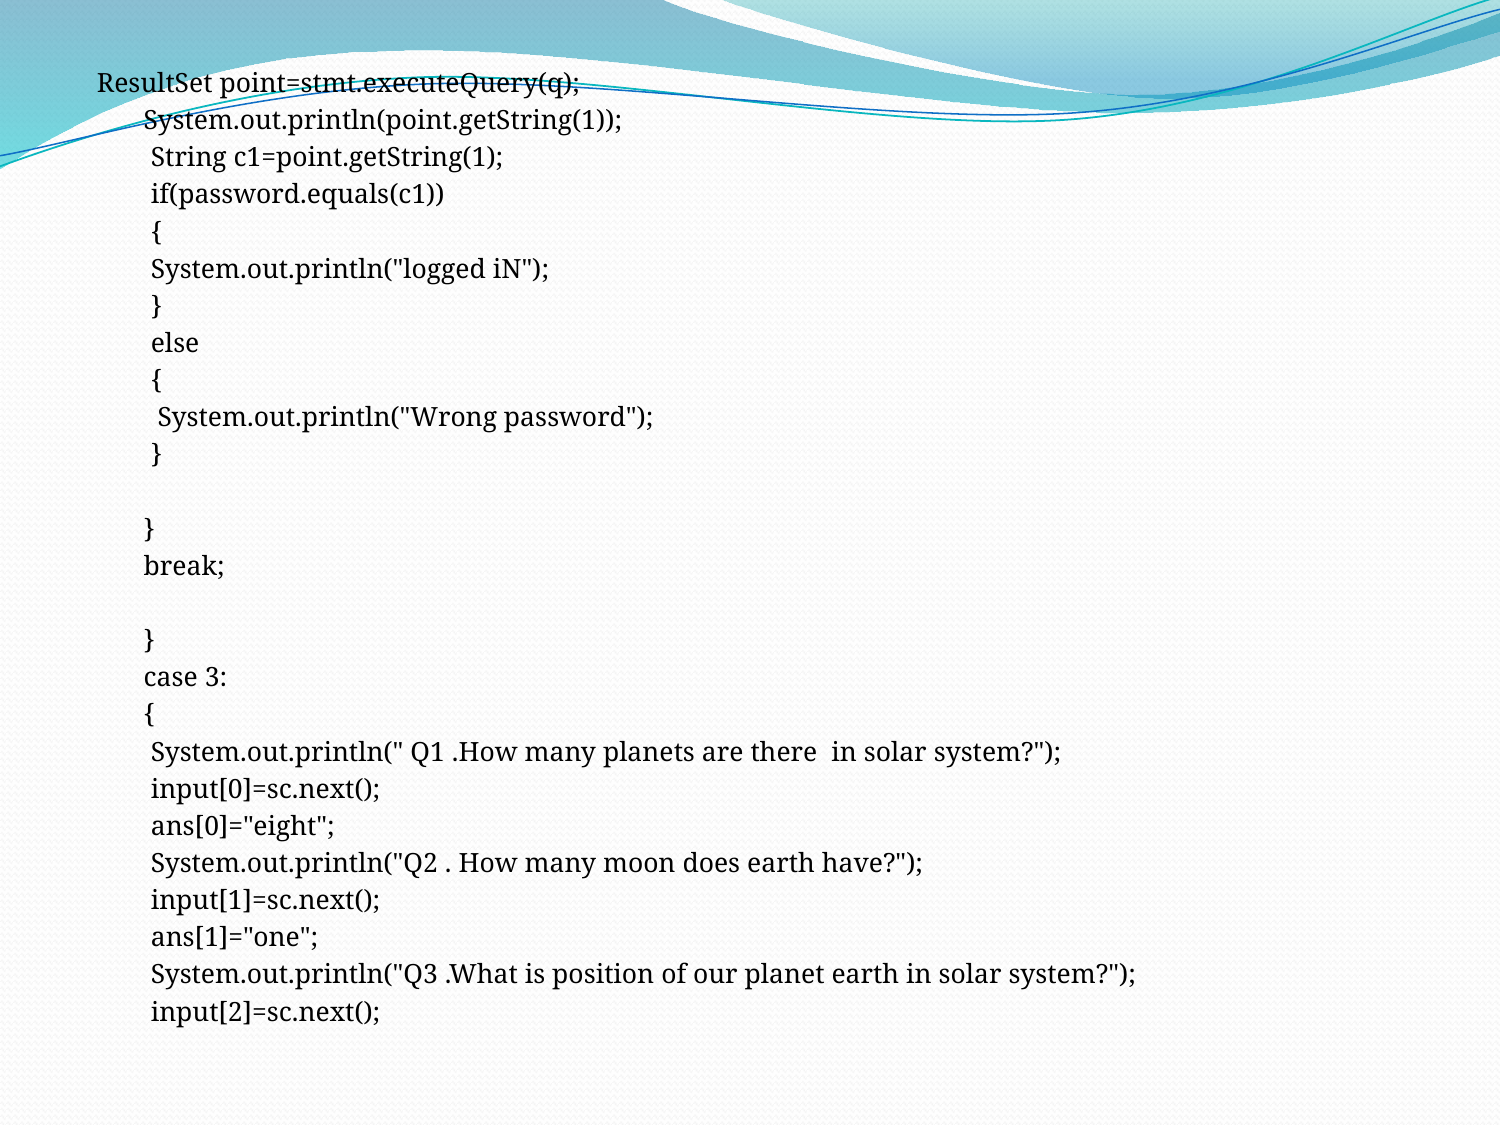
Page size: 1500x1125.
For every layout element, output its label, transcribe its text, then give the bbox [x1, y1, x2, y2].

list ResultSet point=stmt.executeQuery(q); System.out.println(point.getString(1)); String c1=point.getString(1); if(password.equals(c1)) { System.out.println("logged iN"); } else { System.out.println("Wrong password"); } } break; } case 3: { System.out.println(" Q1 .How many planets are there in solar system?"); input[0]=sc.next(); ans[0]="eight"; System.out.println("Q2 . How many moon does earth have?"); input[1]=sc.next(); ans[1]="one"; System.out.println("Q3 .What is position of our planet earth in solar system?"); input[2]=sc.next(); [75, 58, 1425, 1038]
